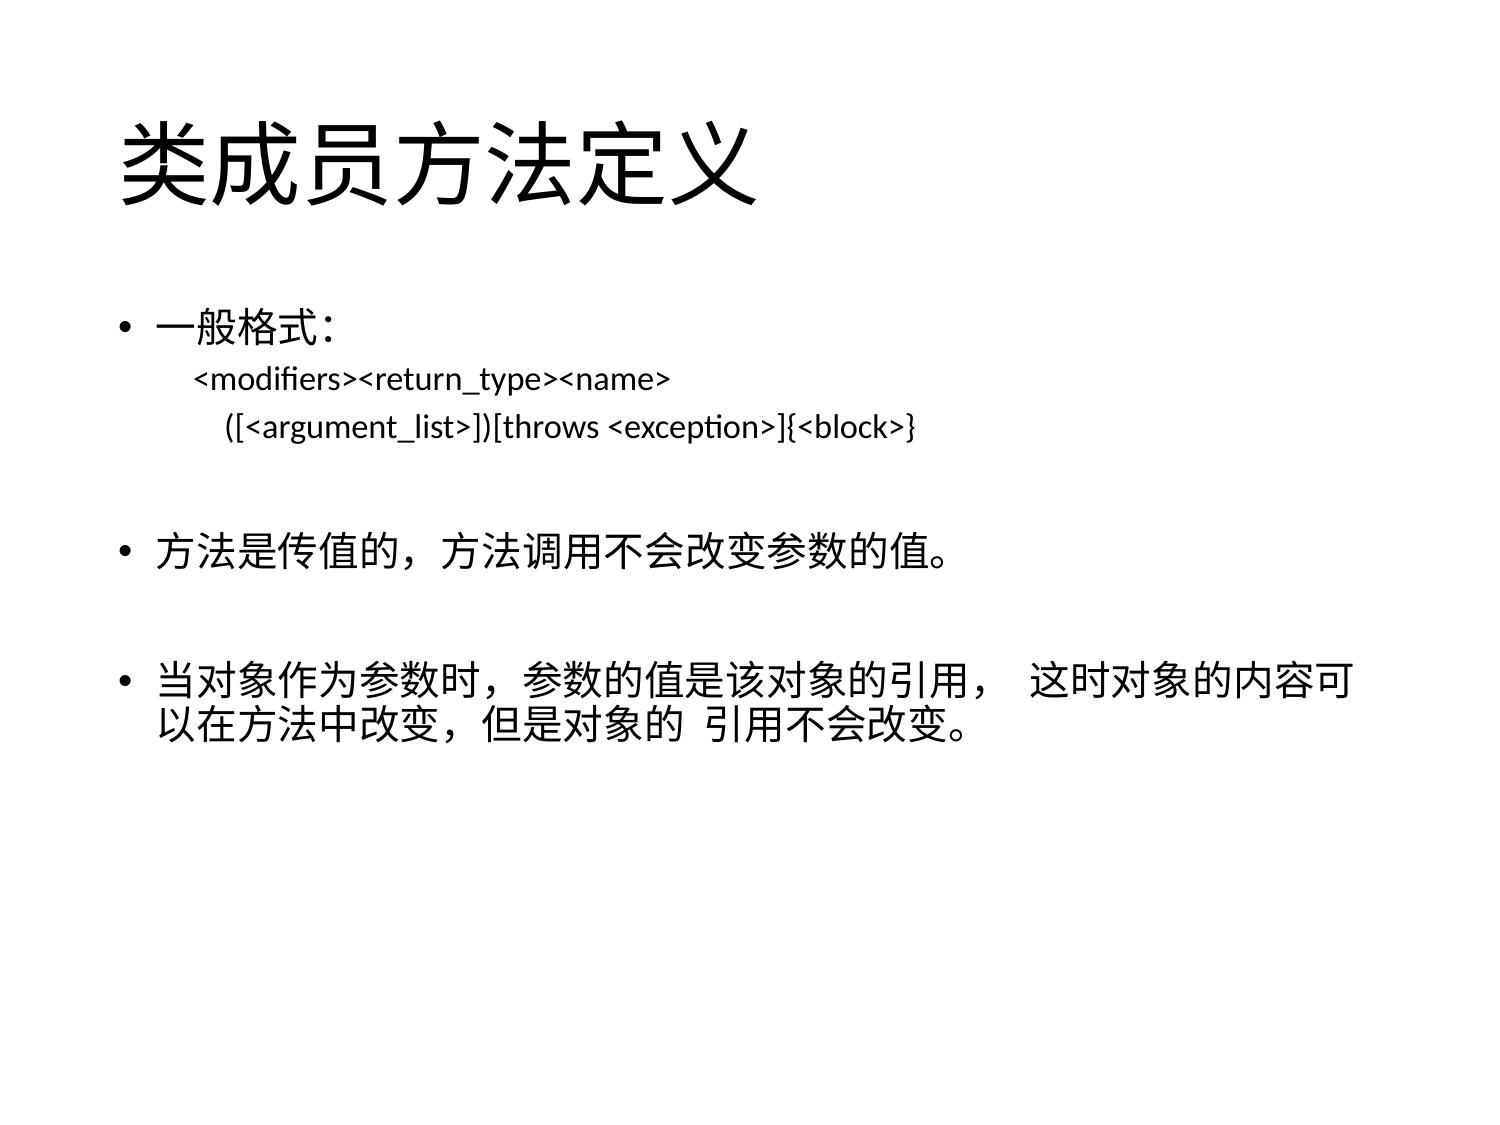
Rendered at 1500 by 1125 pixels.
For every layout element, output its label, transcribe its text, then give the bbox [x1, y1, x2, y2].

title 类成员方法定义 [103, 59, 1397, 278]
list 一般格式： <modifiers><return_type><name> ([<argument_list>])[throws <exception>]{<block>} 方法是传值的，方法调用不会改变参数的值。 当对象作为参数时，参数的值是该对象的引用， 这时对象的内容可以在方法中改变，但是对象的 引用不会改变。 [103, 299, 1397, 1014]
